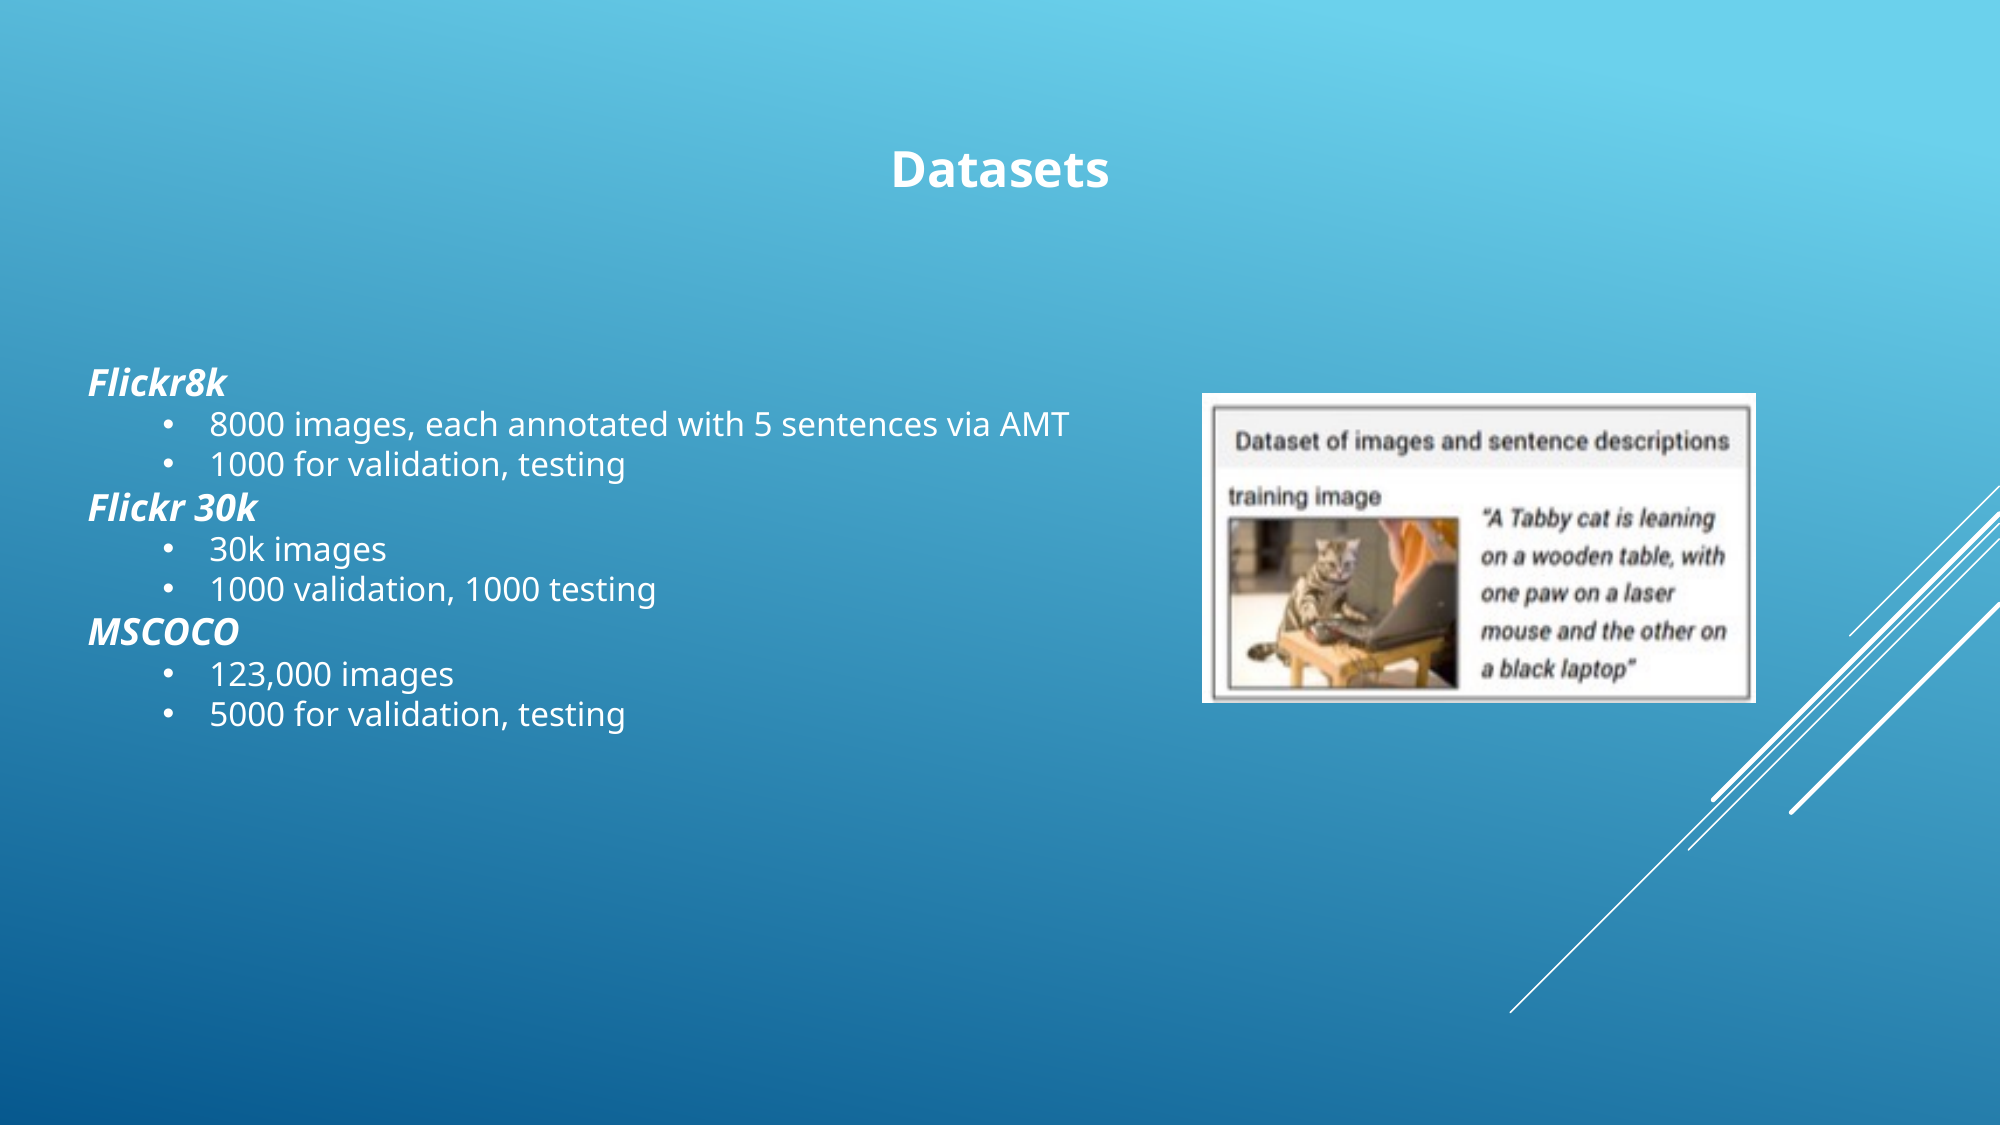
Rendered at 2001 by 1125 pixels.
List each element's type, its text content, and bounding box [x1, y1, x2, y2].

text_box Flickr8k 8000 images, each annotated with 5 sentences via AMT 1000 for validation, testing Flickr 30k 30k images 1000 validation, 1000 testing MSCOCO 123,000 images 5000 for validation, testing [72, 351, 1134, 741]
picture [1202, 393, 1756, 704]
text_box Datasets [831, 130, 1169, 206]
